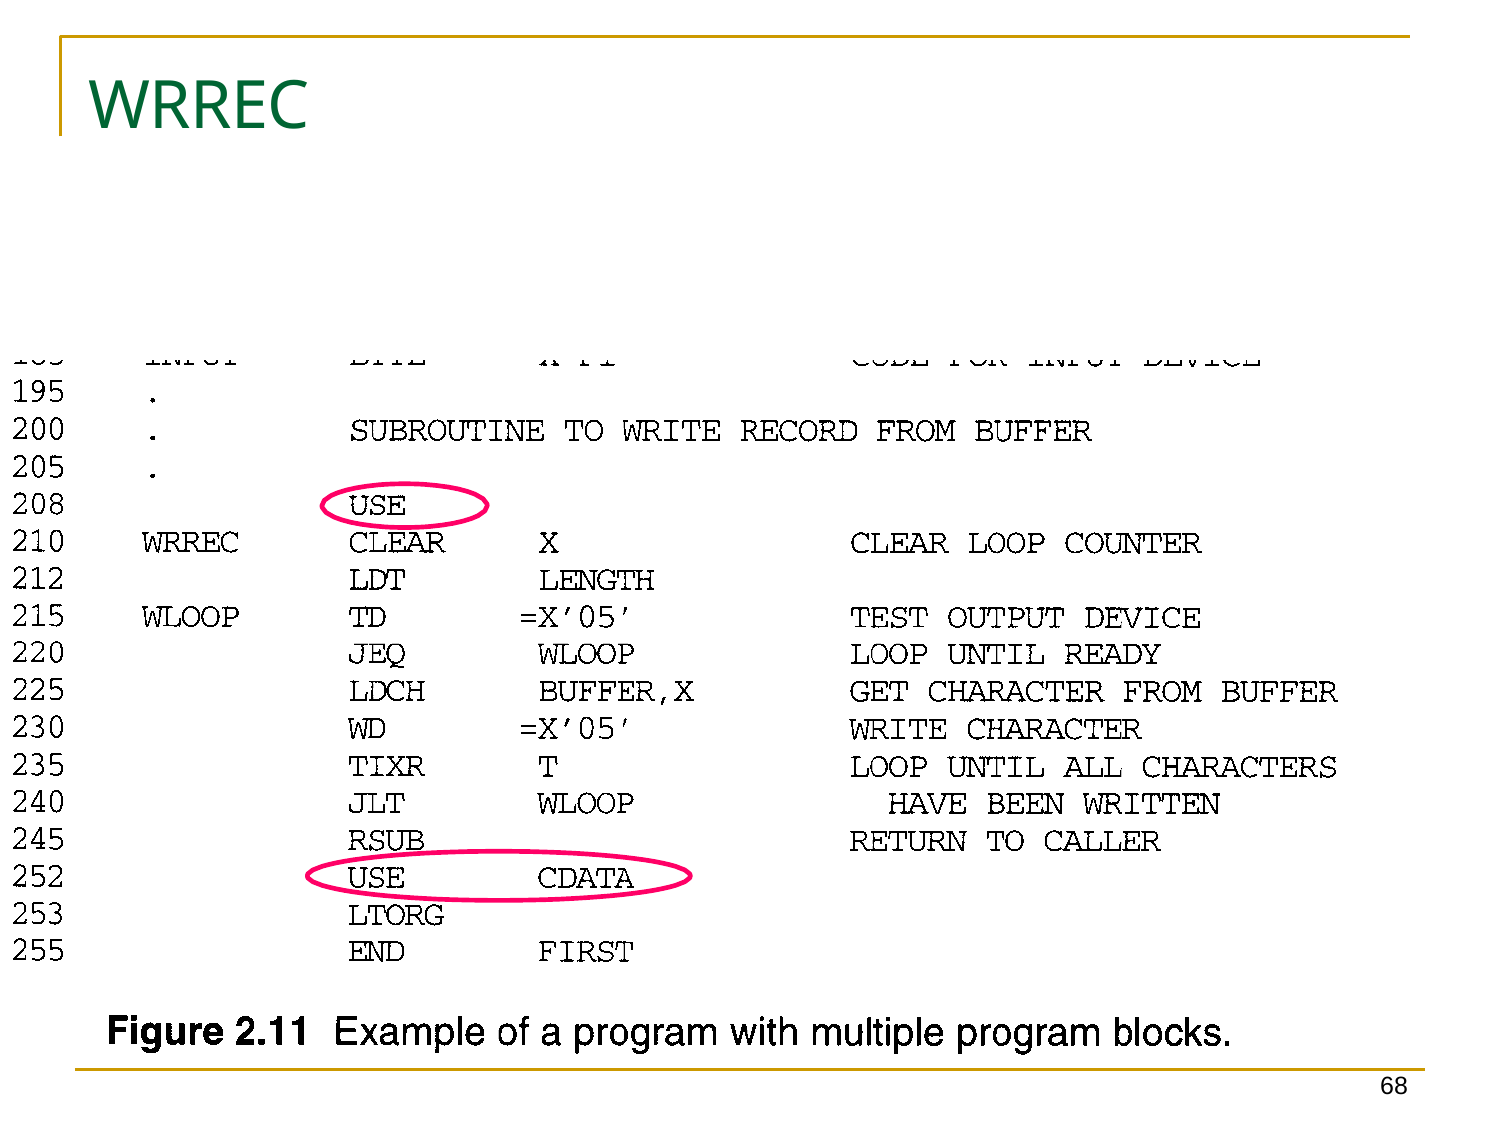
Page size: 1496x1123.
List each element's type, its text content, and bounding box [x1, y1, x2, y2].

text_box [321, 483, 488, 528]
slide_number 68 [1376, 1069, 1413, 1123]
text_box [307, 851, 691, 901]
text_box [0, 360, 1496, 1070]
title WRREC [85, 61, 1410, 250]
